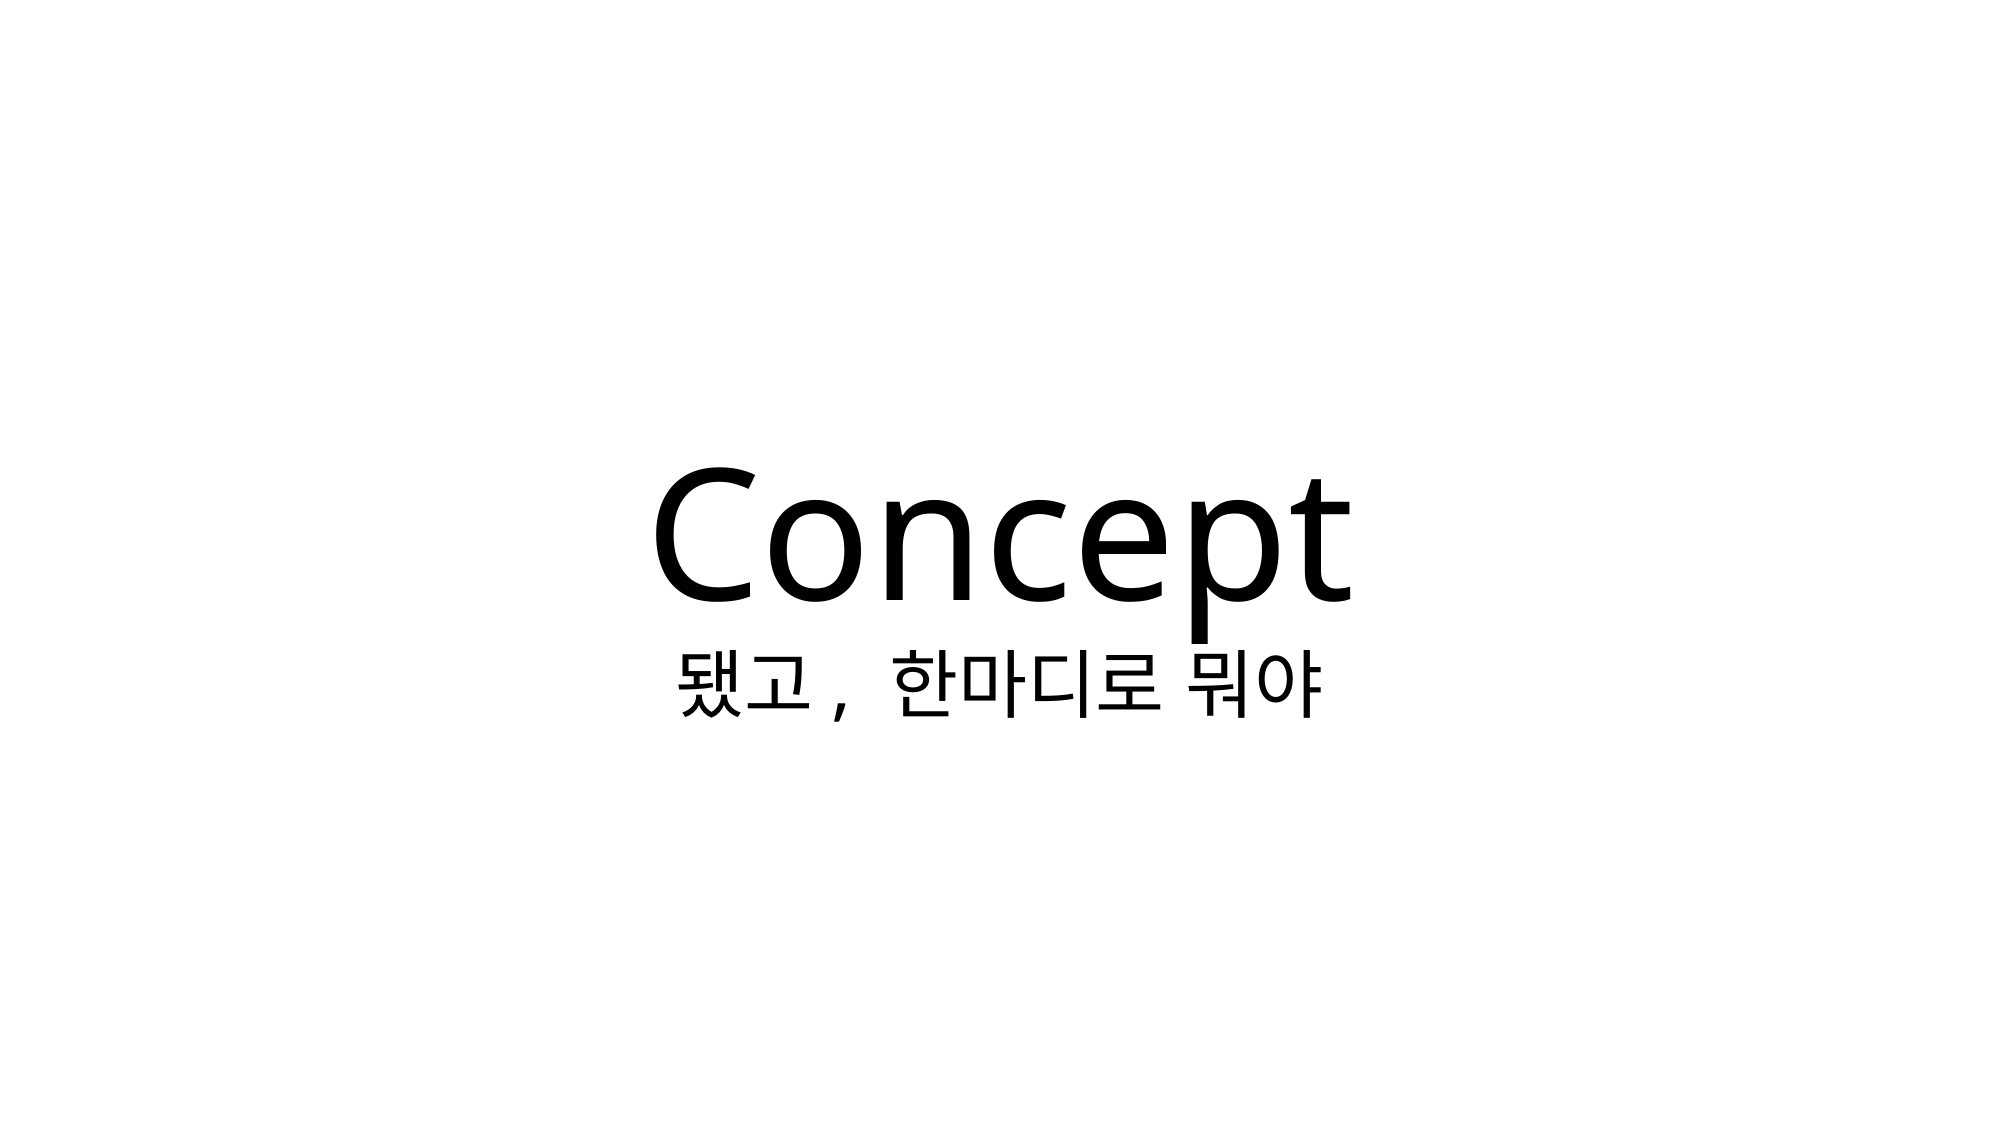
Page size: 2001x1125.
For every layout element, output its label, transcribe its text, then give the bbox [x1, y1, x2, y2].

text_box Concept 됐고, 한마디로 뭐야 [104, 409, 1896, 735]
